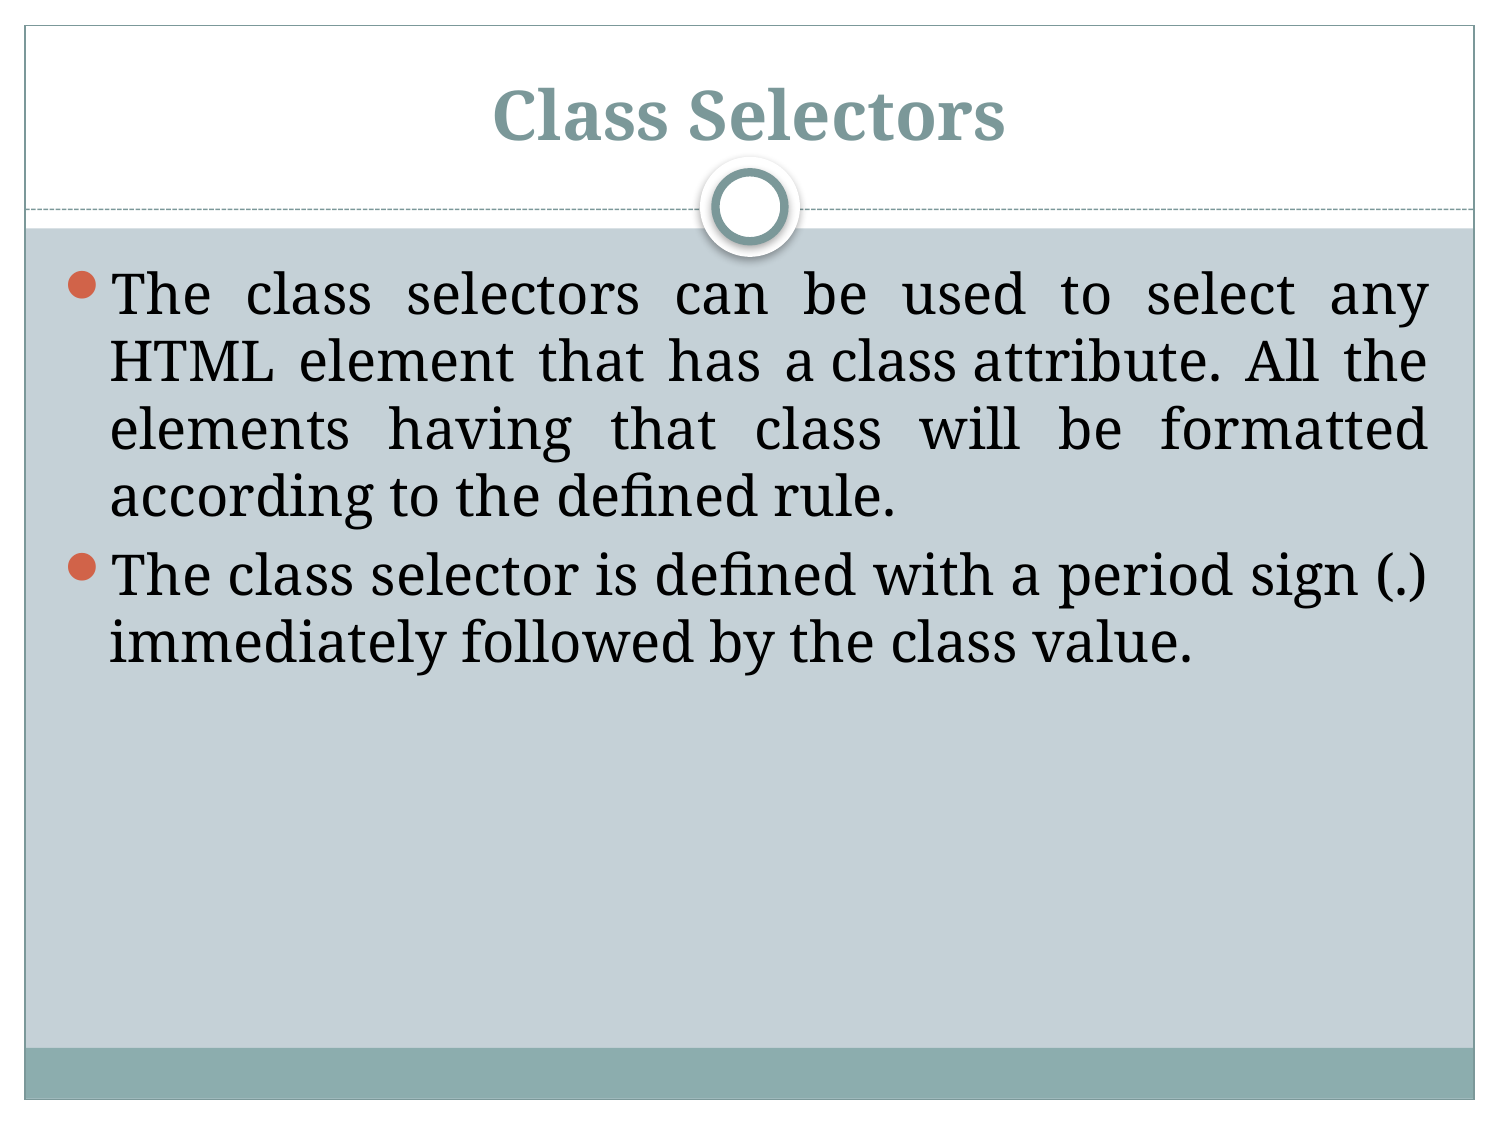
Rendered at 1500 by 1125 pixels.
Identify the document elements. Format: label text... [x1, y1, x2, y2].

list The class selectors can be used to select any HTML element that has a class attribute. All the elements having that class will be formatted according to the defined rule. The class selector is defined with a period sign (.) immediately followed by the class value. [49, 250, 1445, 1001]
title Class Selectors [49, 37, 1450, 162]
